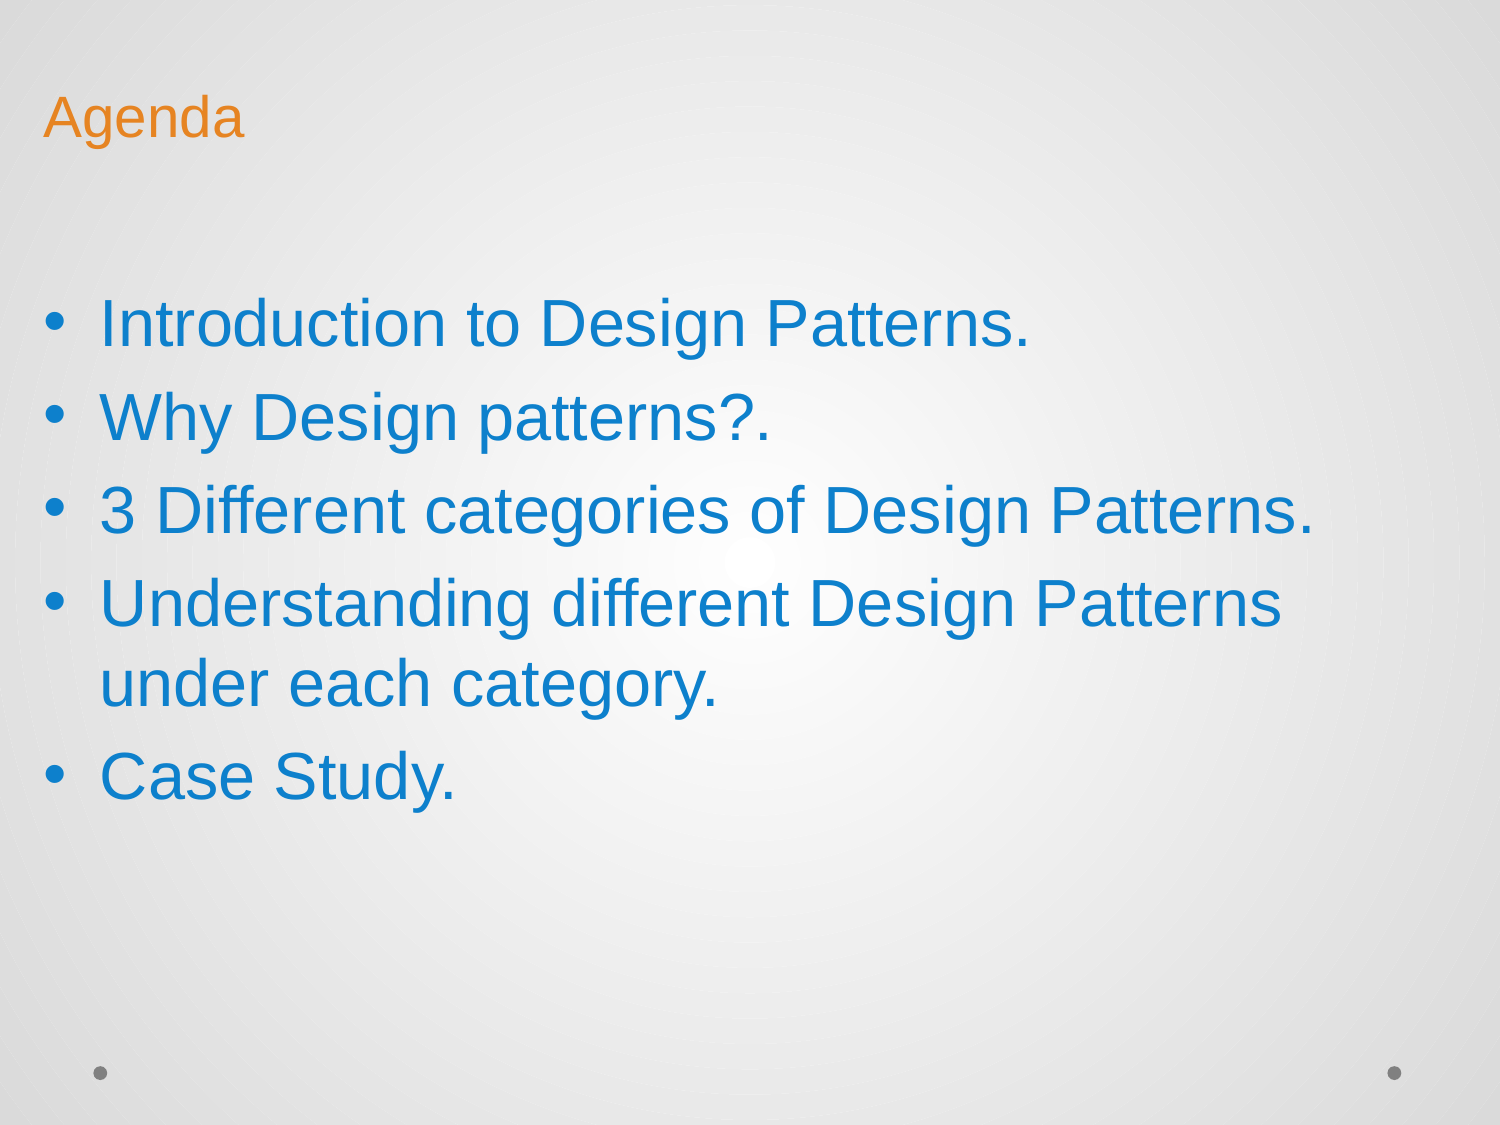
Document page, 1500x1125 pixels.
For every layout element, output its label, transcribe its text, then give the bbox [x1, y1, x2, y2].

list Introduction to Design Patterns. Why Design patterns?. 3 Different categories of Design Patterns. Understanding different Design Patterns under each category. Case Study. [28, 159, 1474, 932]
title Agenda [28, 63, 1451, 157]
